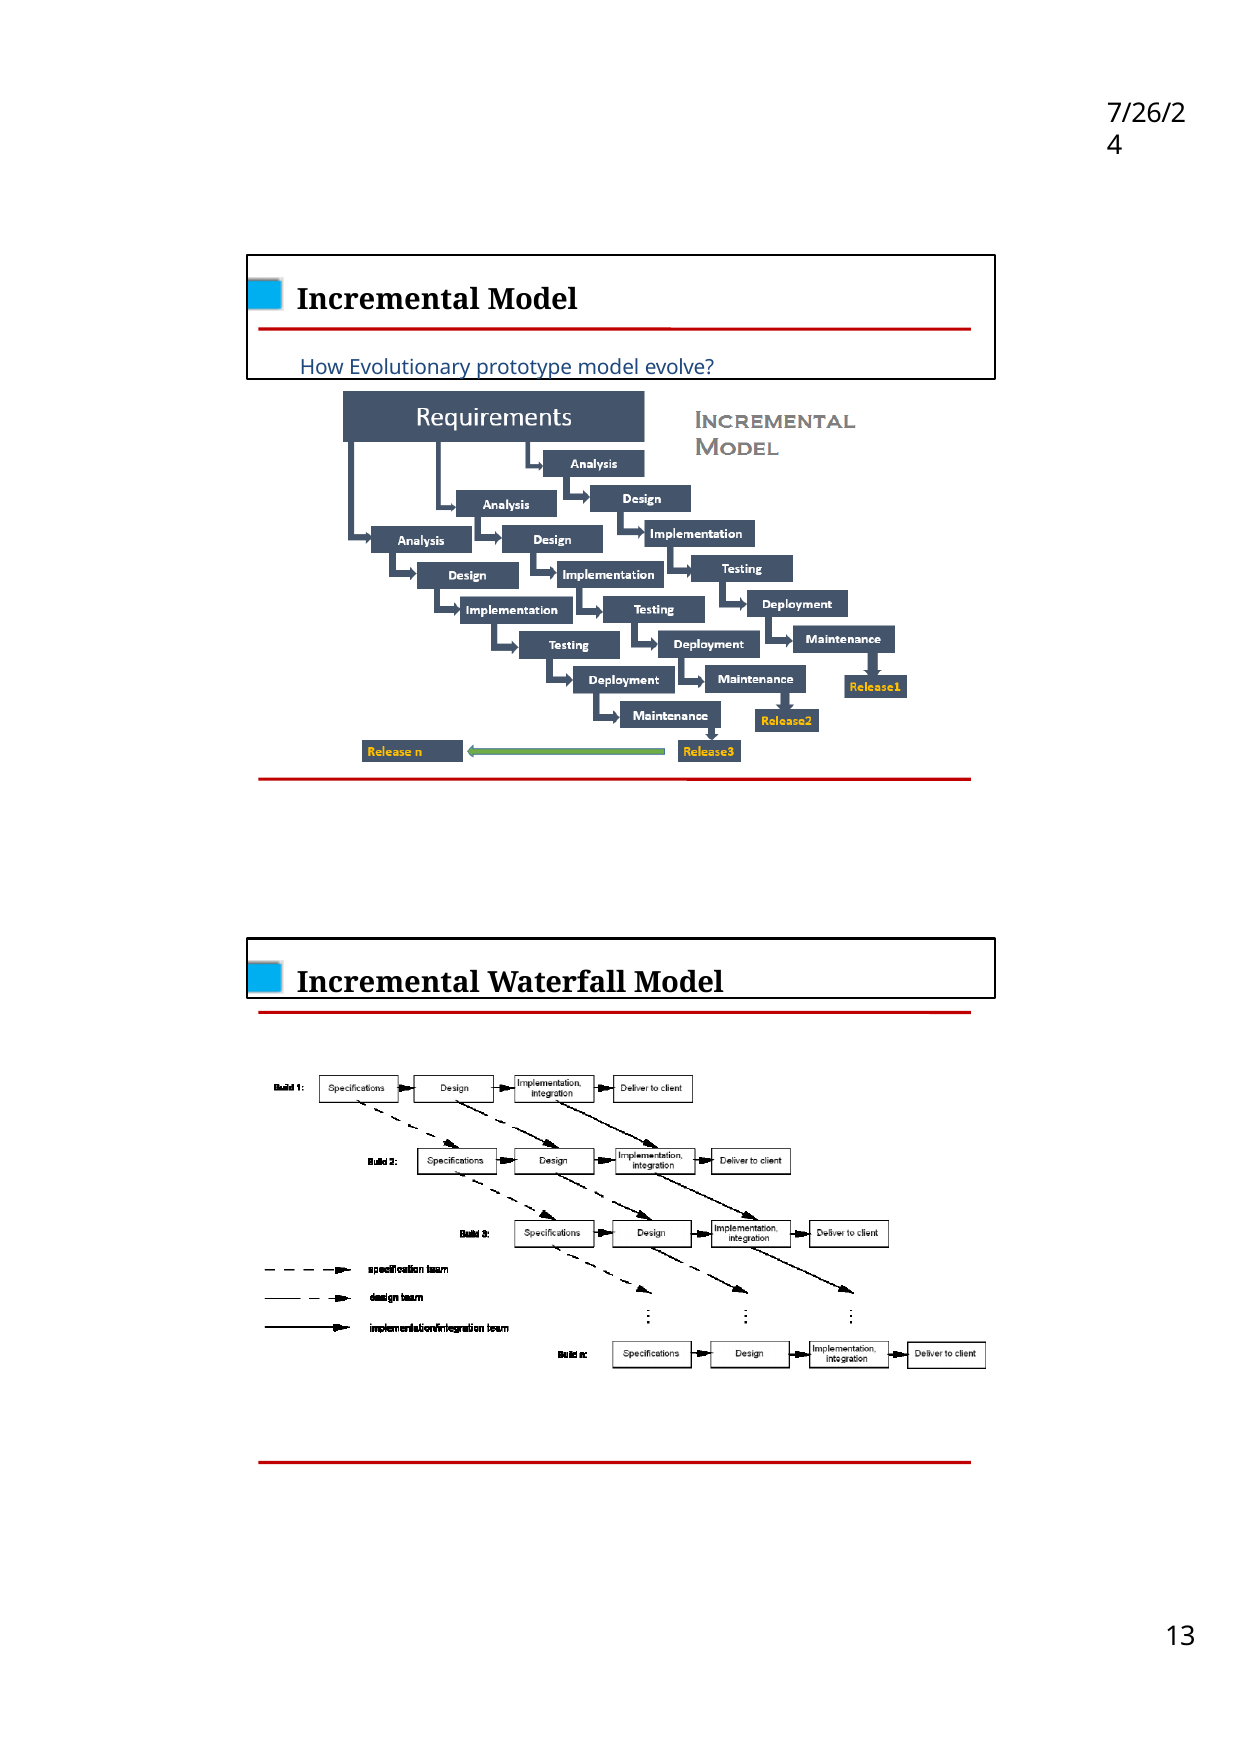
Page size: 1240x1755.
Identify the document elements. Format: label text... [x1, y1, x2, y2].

picture [246, 277, 284, 311]
text_box Incremental Waterfall Model [246, 938, 995, 999]
text_box Incremental Model How Evolutionary prototype model evolve? [246, 255, 995, 379]
picture [246, 960, 284, 994]
slide_number 13 [1158, 1622, 1203, 1755]
picture [264, 1074, 987, 1370]
picture [343, 391, 907, 762]
text_box 7/26/24 [1104, 92, 1197, 160]
